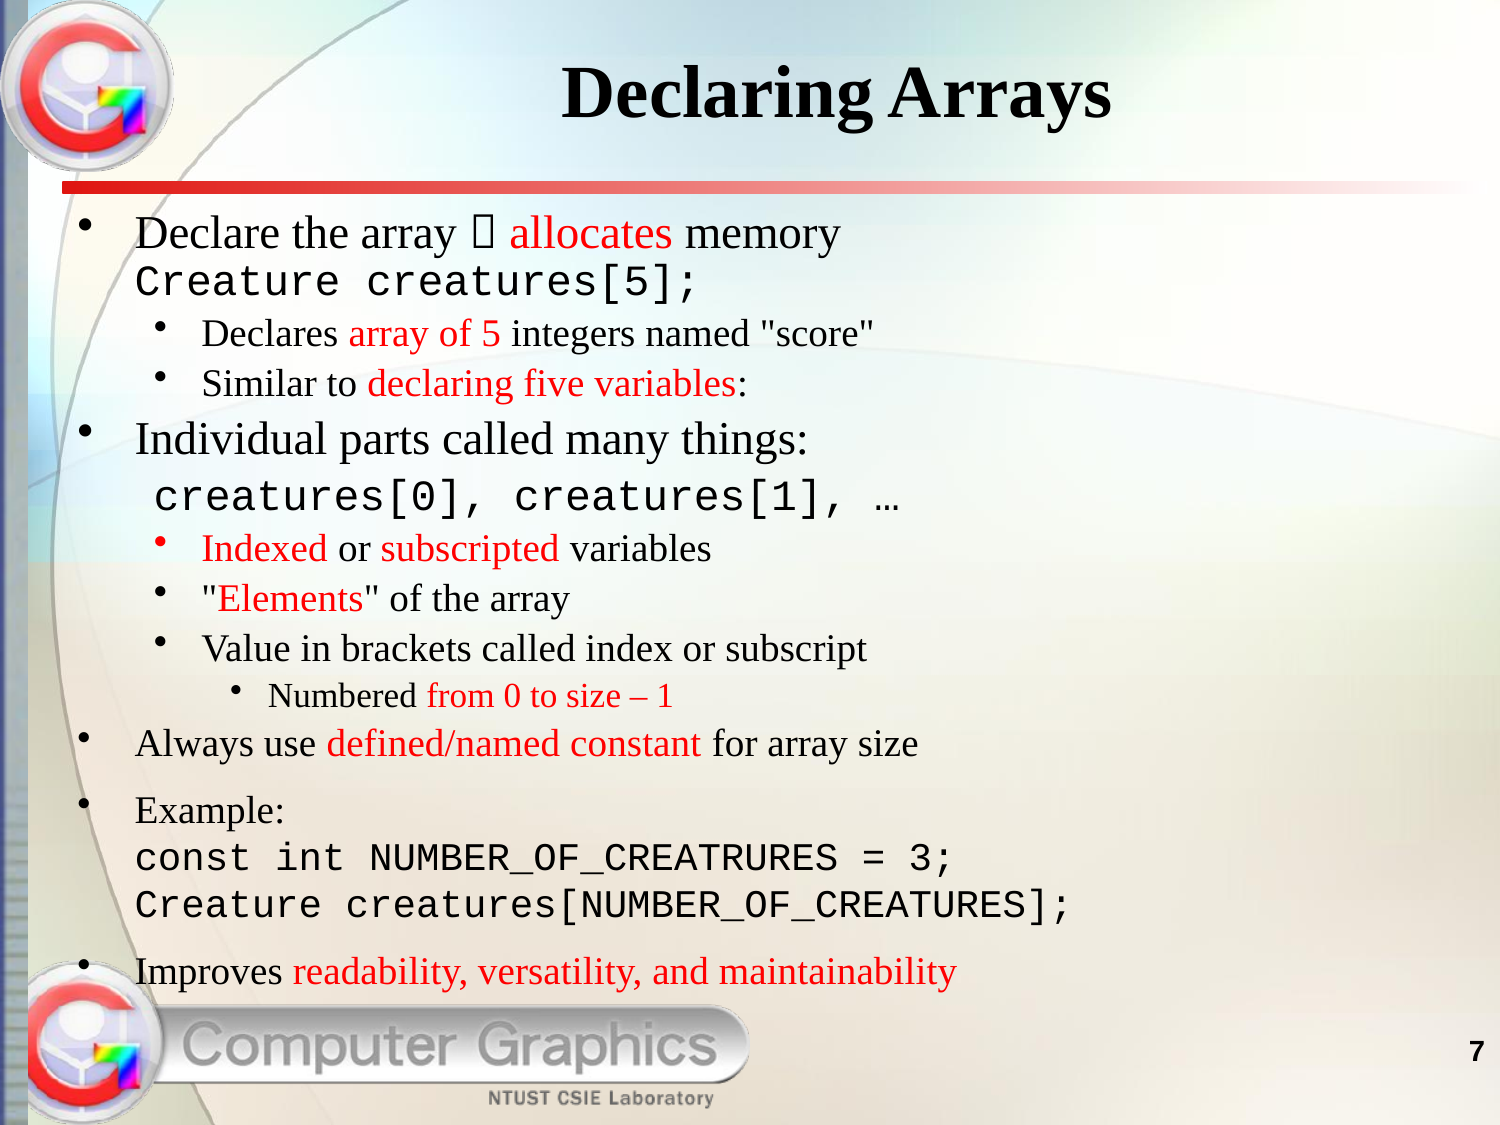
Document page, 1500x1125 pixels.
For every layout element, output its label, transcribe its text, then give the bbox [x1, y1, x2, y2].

slide_number 7 [1187, 1025, 1500, 1063]
title Declaring Arrays [174, 0, 1500, 175]
list Declare the array  allocates memory Creature creatures[5]; Declares array of 5 integers named "score" Similar to declaring five variables: Individual parts called many things: creatures[0], creatures[1], … Indexed or subscripted variables "Elements" of the array Value in brackets called index or subscript Numbered from 0 to size – 1 Always use defined/named constant for array size Example: const int NUMBER_OF_CREATRURES = 3; Creature creatures[NUMBER_OF_CREATURES]; Improves readability, versatility, and maintainability [62, 200, 1463, 1000]
picture [0, 0, 1500, 1125]
